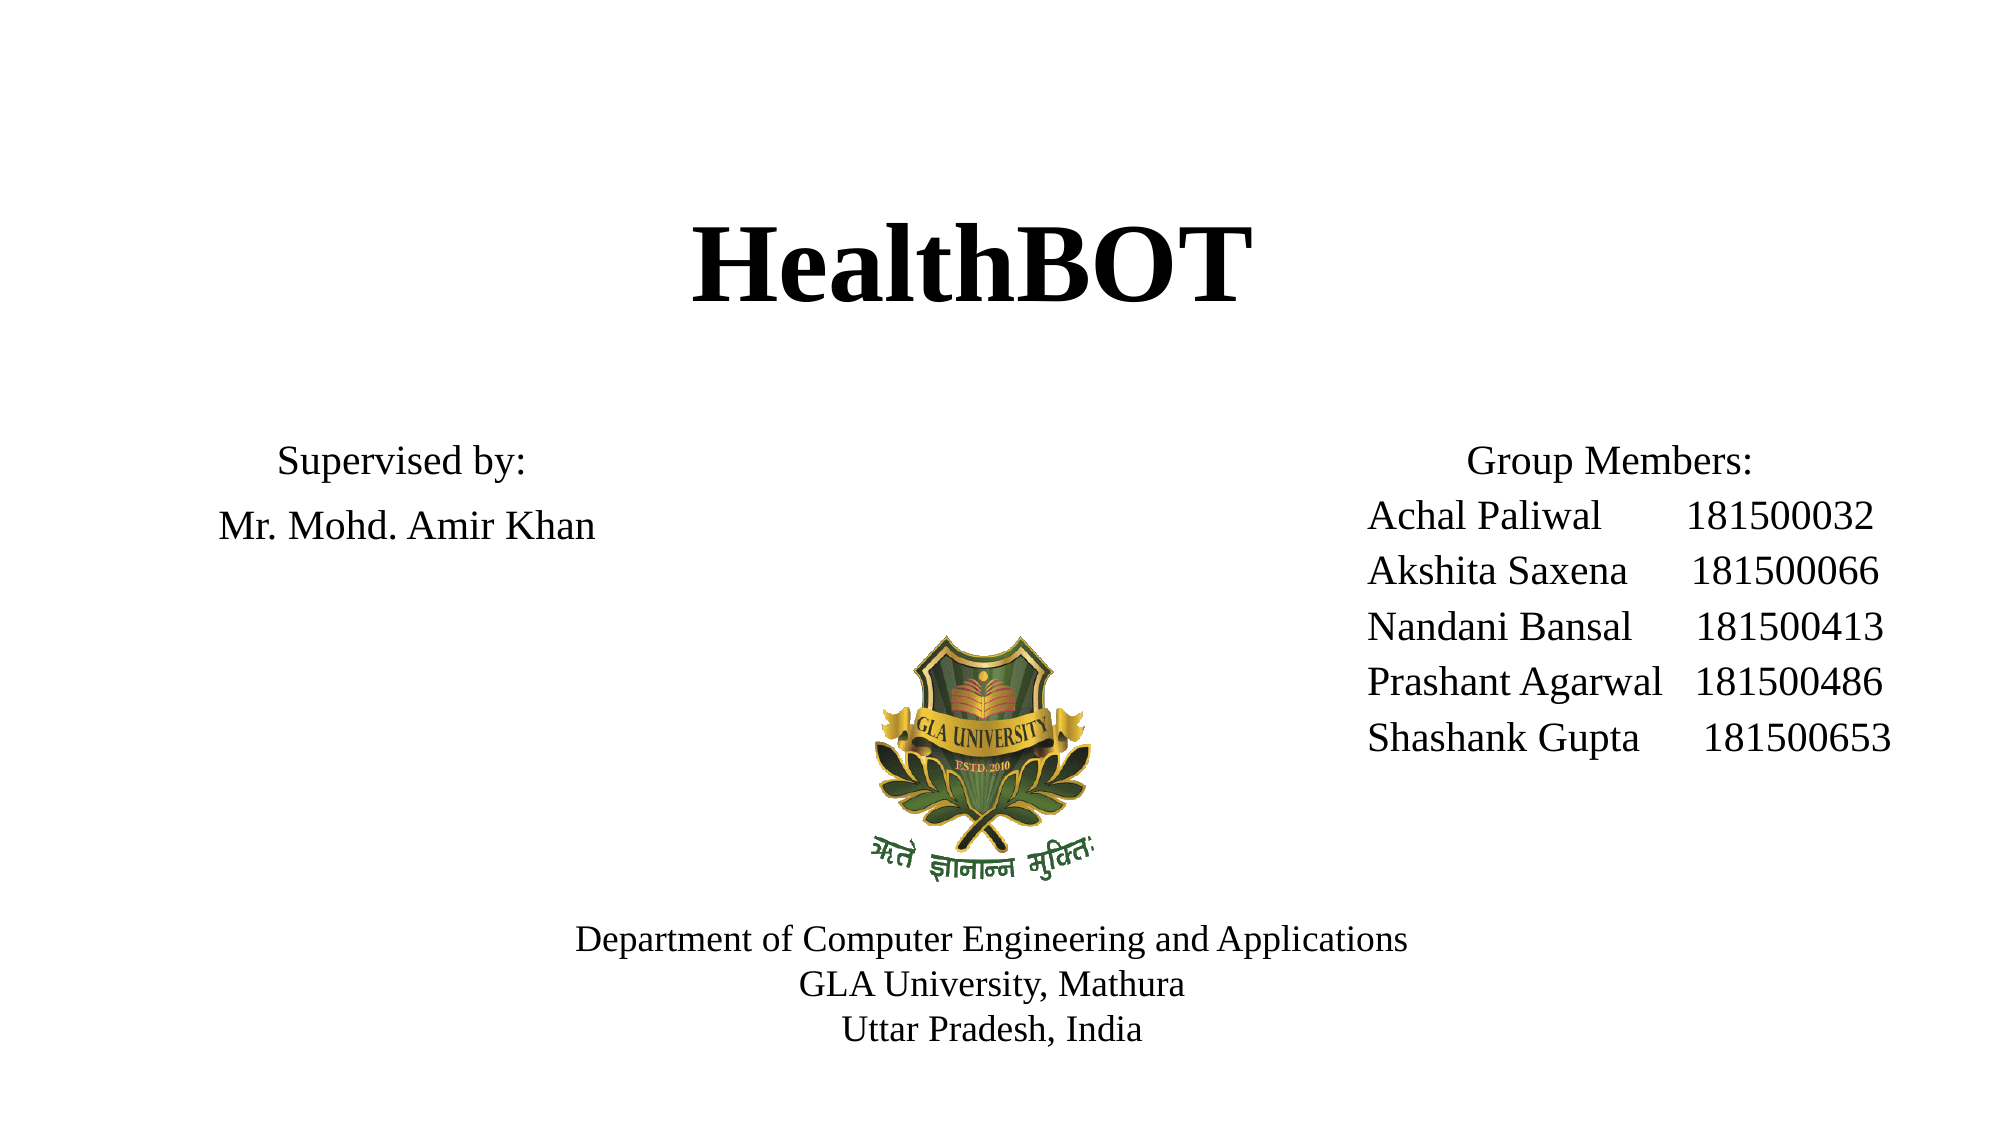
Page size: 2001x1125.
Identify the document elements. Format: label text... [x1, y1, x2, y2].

picture [871, 635, 1094, 882]
text_box HealthBOT [189, 62, 1756, 334]
text_box Supervised by: Mr. Mohd. Amir Khan [125, 430, 679, 568]
text_box Group Members: Achal Paliwal 181500032 Akshita Saxena 181500066 Nandani Bansal 181500413 Prashant Agarwal 181500486 Shashank Gupta 181500653 [1277, 430, 1954, 822]
text_box Department of Computer Engineering and Applications GLA University, Mathura Uttar Pradesh, India [492, 906, 1493, 1057]
